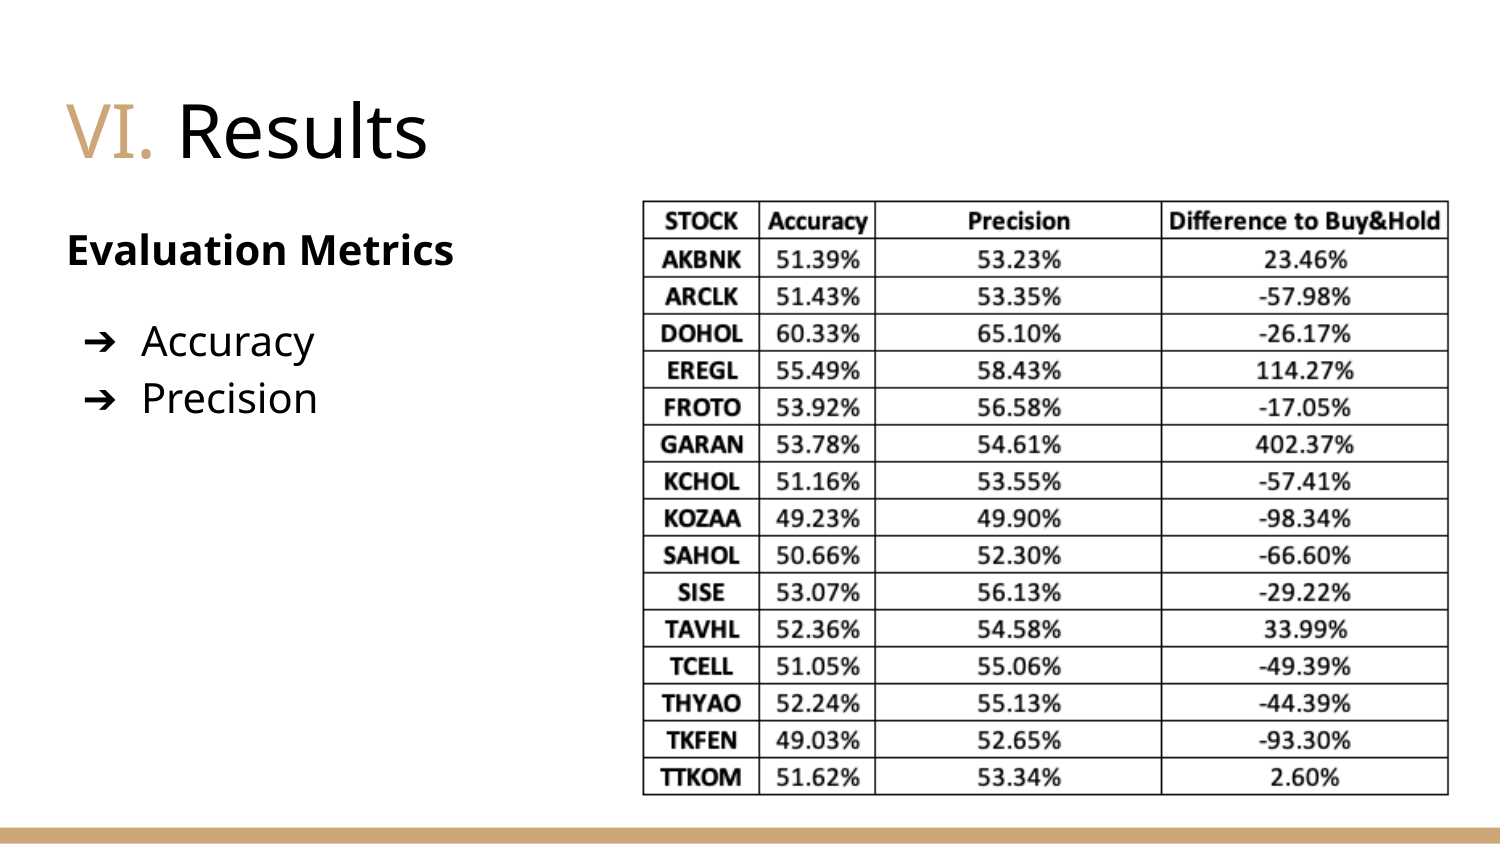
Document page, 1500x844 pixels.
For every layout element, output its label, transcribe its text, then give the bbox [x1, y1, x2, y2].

title VI. Results [51, 51, 1449, 189]
list Evaluation Metrics Accuracy Precision [51, 200, 625, 752]
picture [630, 187, 1462, 808]
